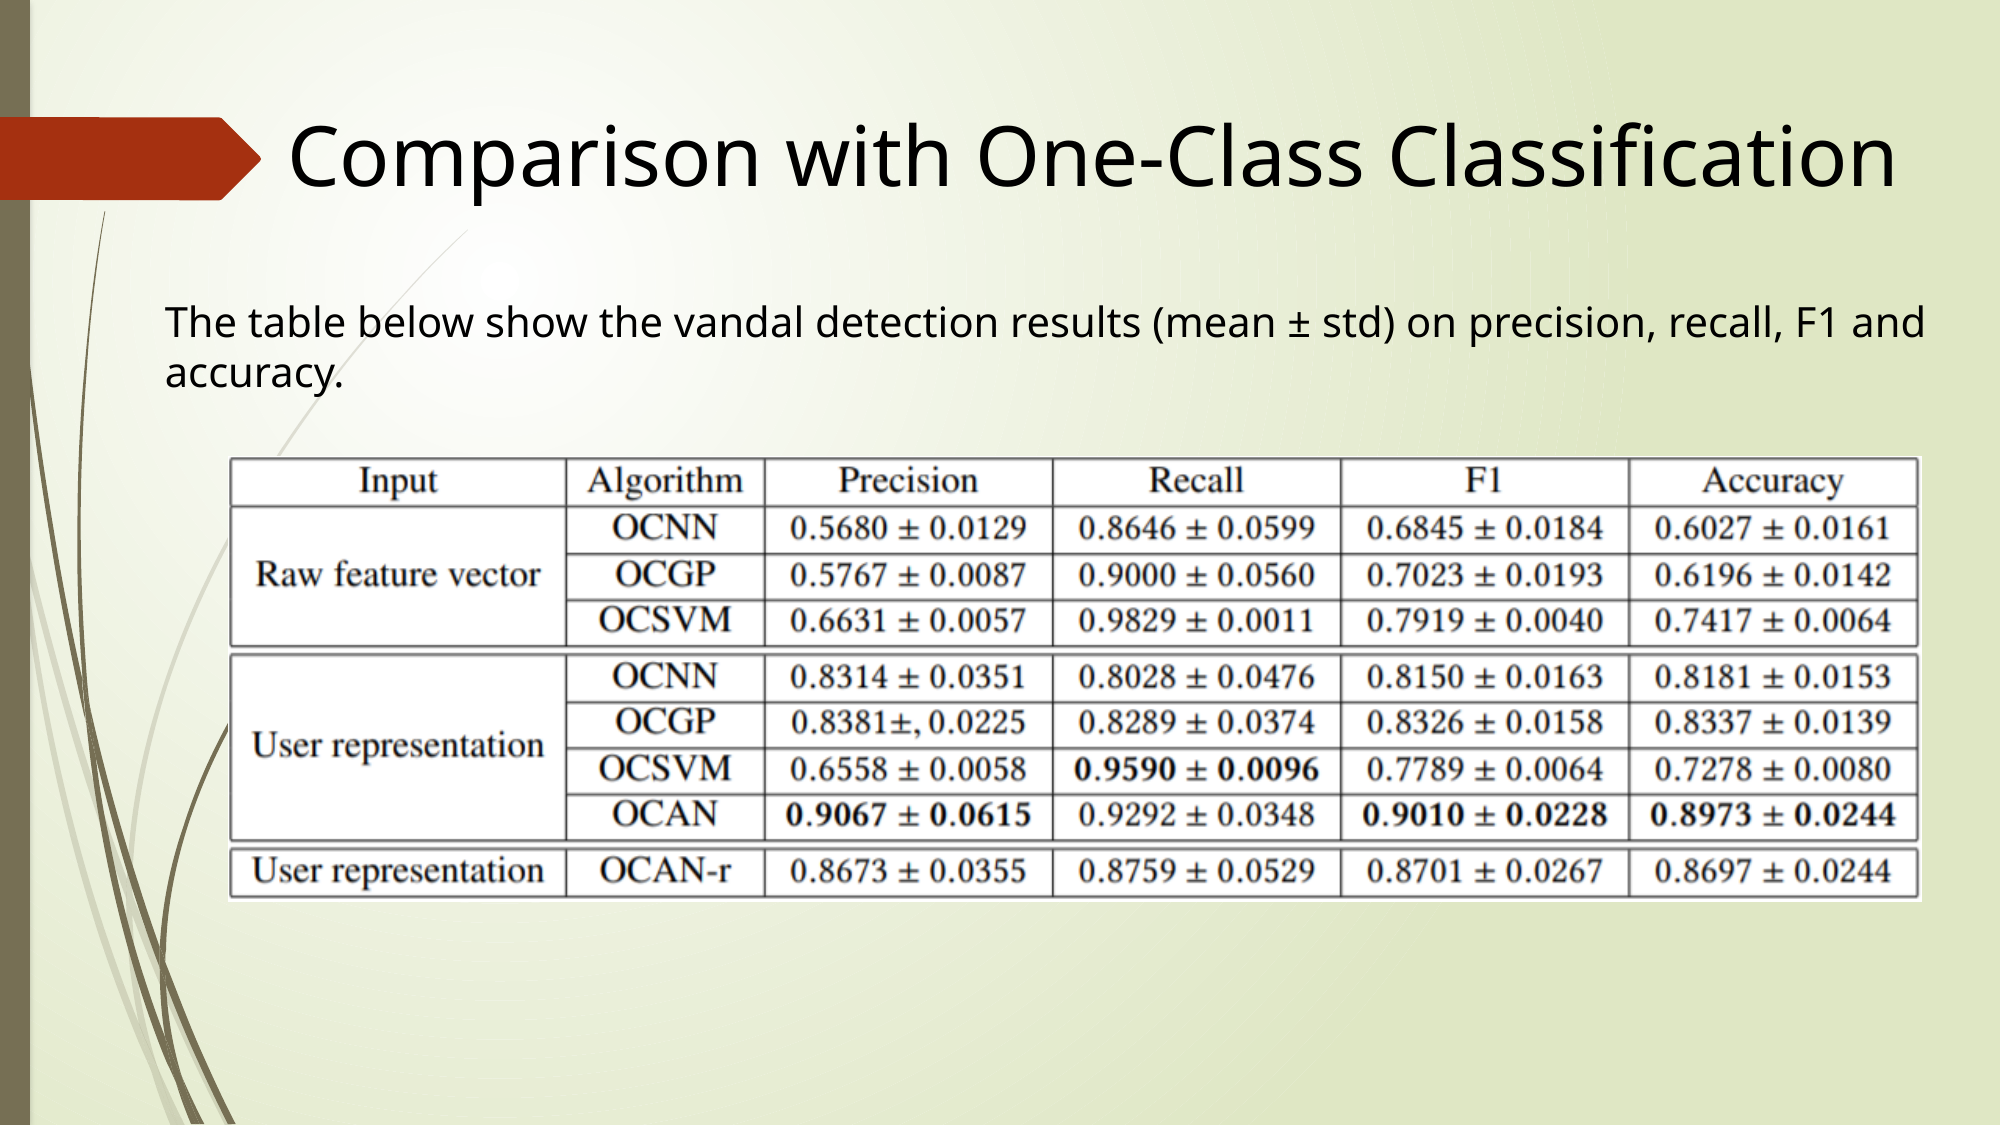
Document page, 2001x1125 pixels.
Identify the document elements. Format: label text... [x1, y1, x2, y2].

text_box Comparison with One-Class Classification [272, 95, 2000, 211]
picture [228, 455, 1922, 902]
text_box The table below show the vandal detection results (mean ± std) on precision, recall, F1 and accuracy. [150, 288, 2000, 404]
